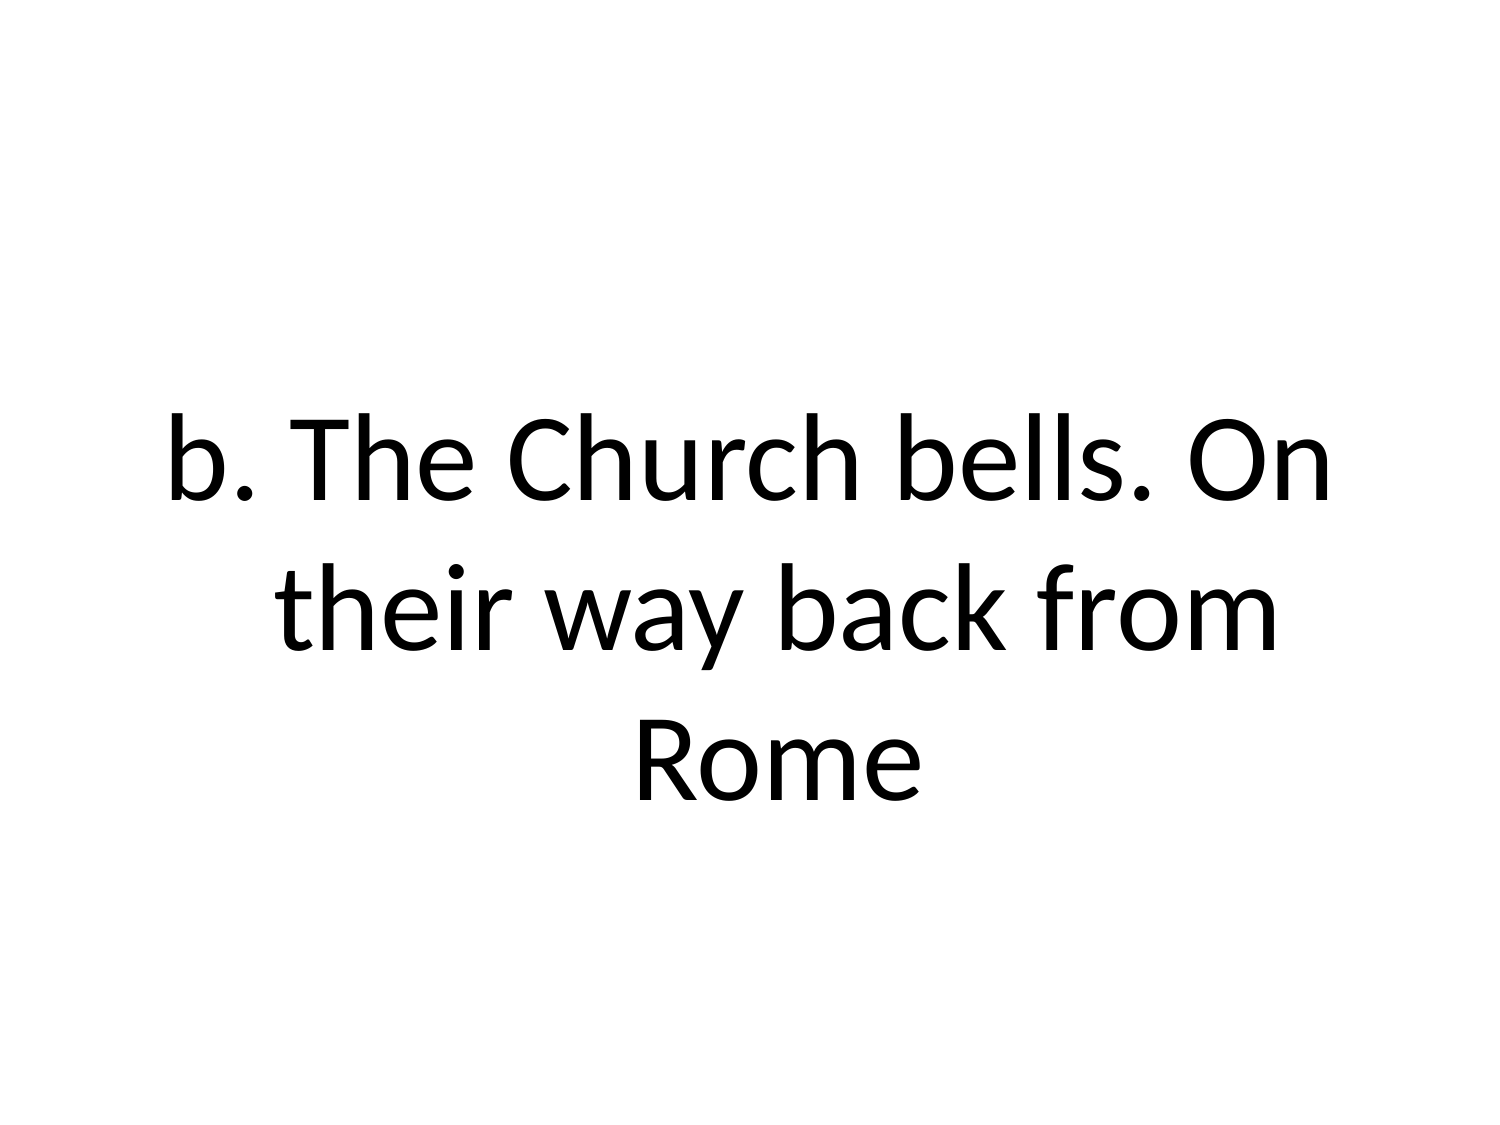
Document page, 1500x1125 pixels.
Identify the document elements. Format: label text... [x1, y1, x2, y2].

list b. The Church bells. On their way back from Rome [74, 262, 1426, 1006]
